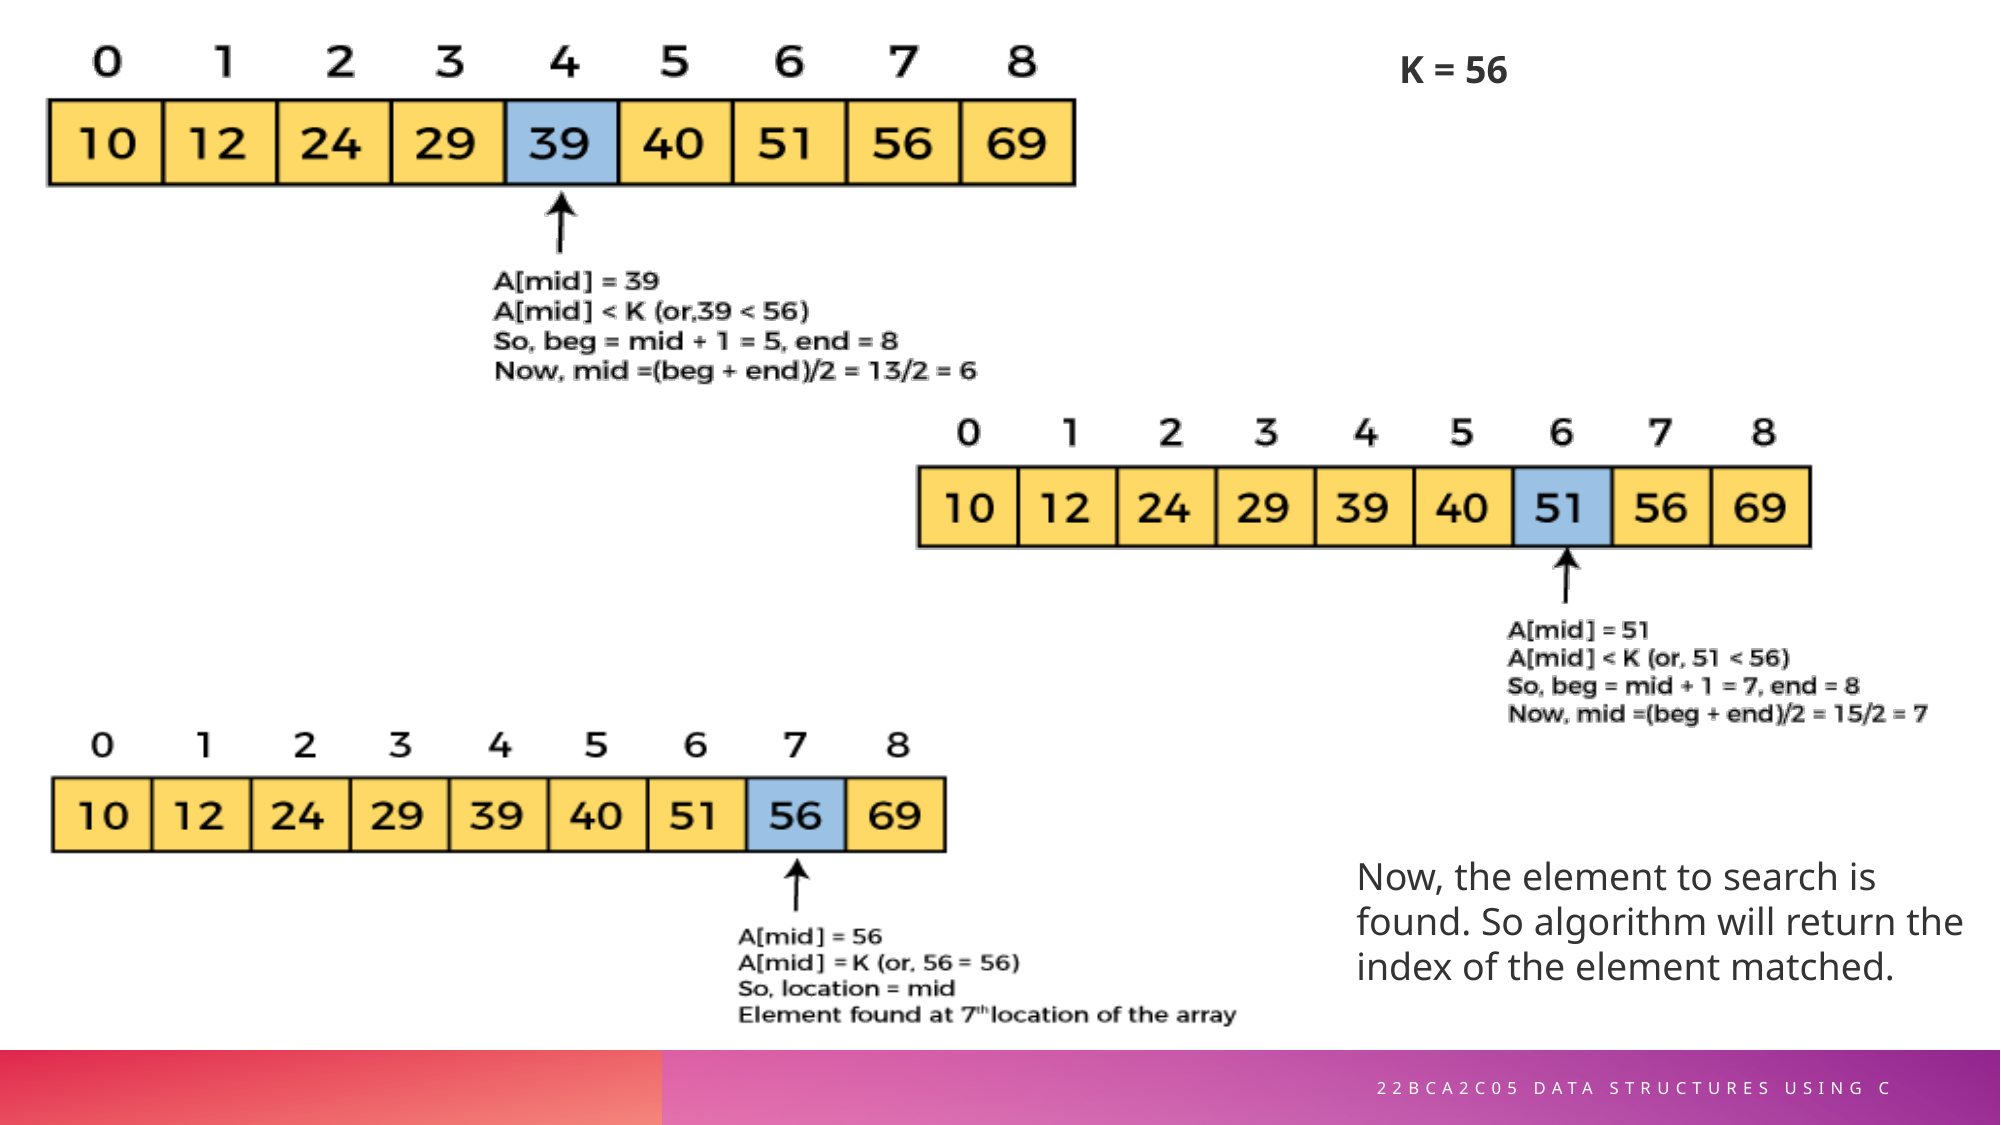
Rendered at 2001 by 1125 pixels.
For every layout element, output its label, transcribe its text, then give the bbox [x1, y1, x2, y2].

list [33, 25, 1100, 398]
picture [33, 397, 1947, 1043]
text_box Now, the element to search is found. So algorithm will return the index of the element matched. [1341, 845, 1984, 1041]
slide_number 22BCA2C05 Data Structures using C [1297, 1051, 1905, 1125]
text_box K = 56 [1384, 38, 1673, 99]
